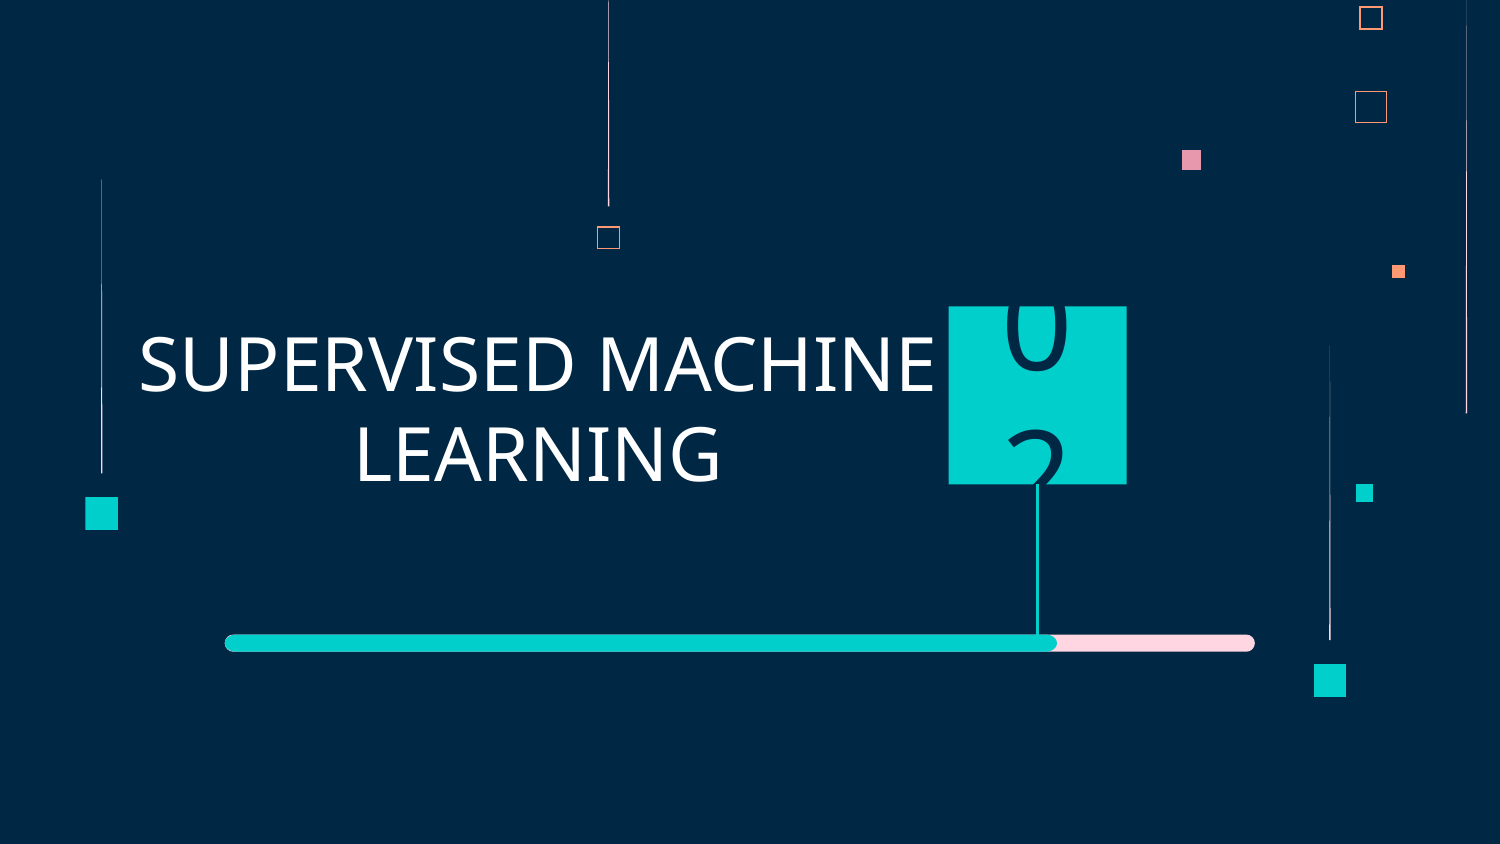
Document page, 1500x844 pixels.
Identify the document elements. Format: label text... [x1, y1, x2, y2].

text_box [1049, 634, 1255, 652]
title SUPERVISED MACHINE LEARNING [113, 374, 964, 512]
title 02 [957, 348, 1119, 443]
text_box [948, 306, 1127, 485]
text_box [224, 634, 1058, 652]
